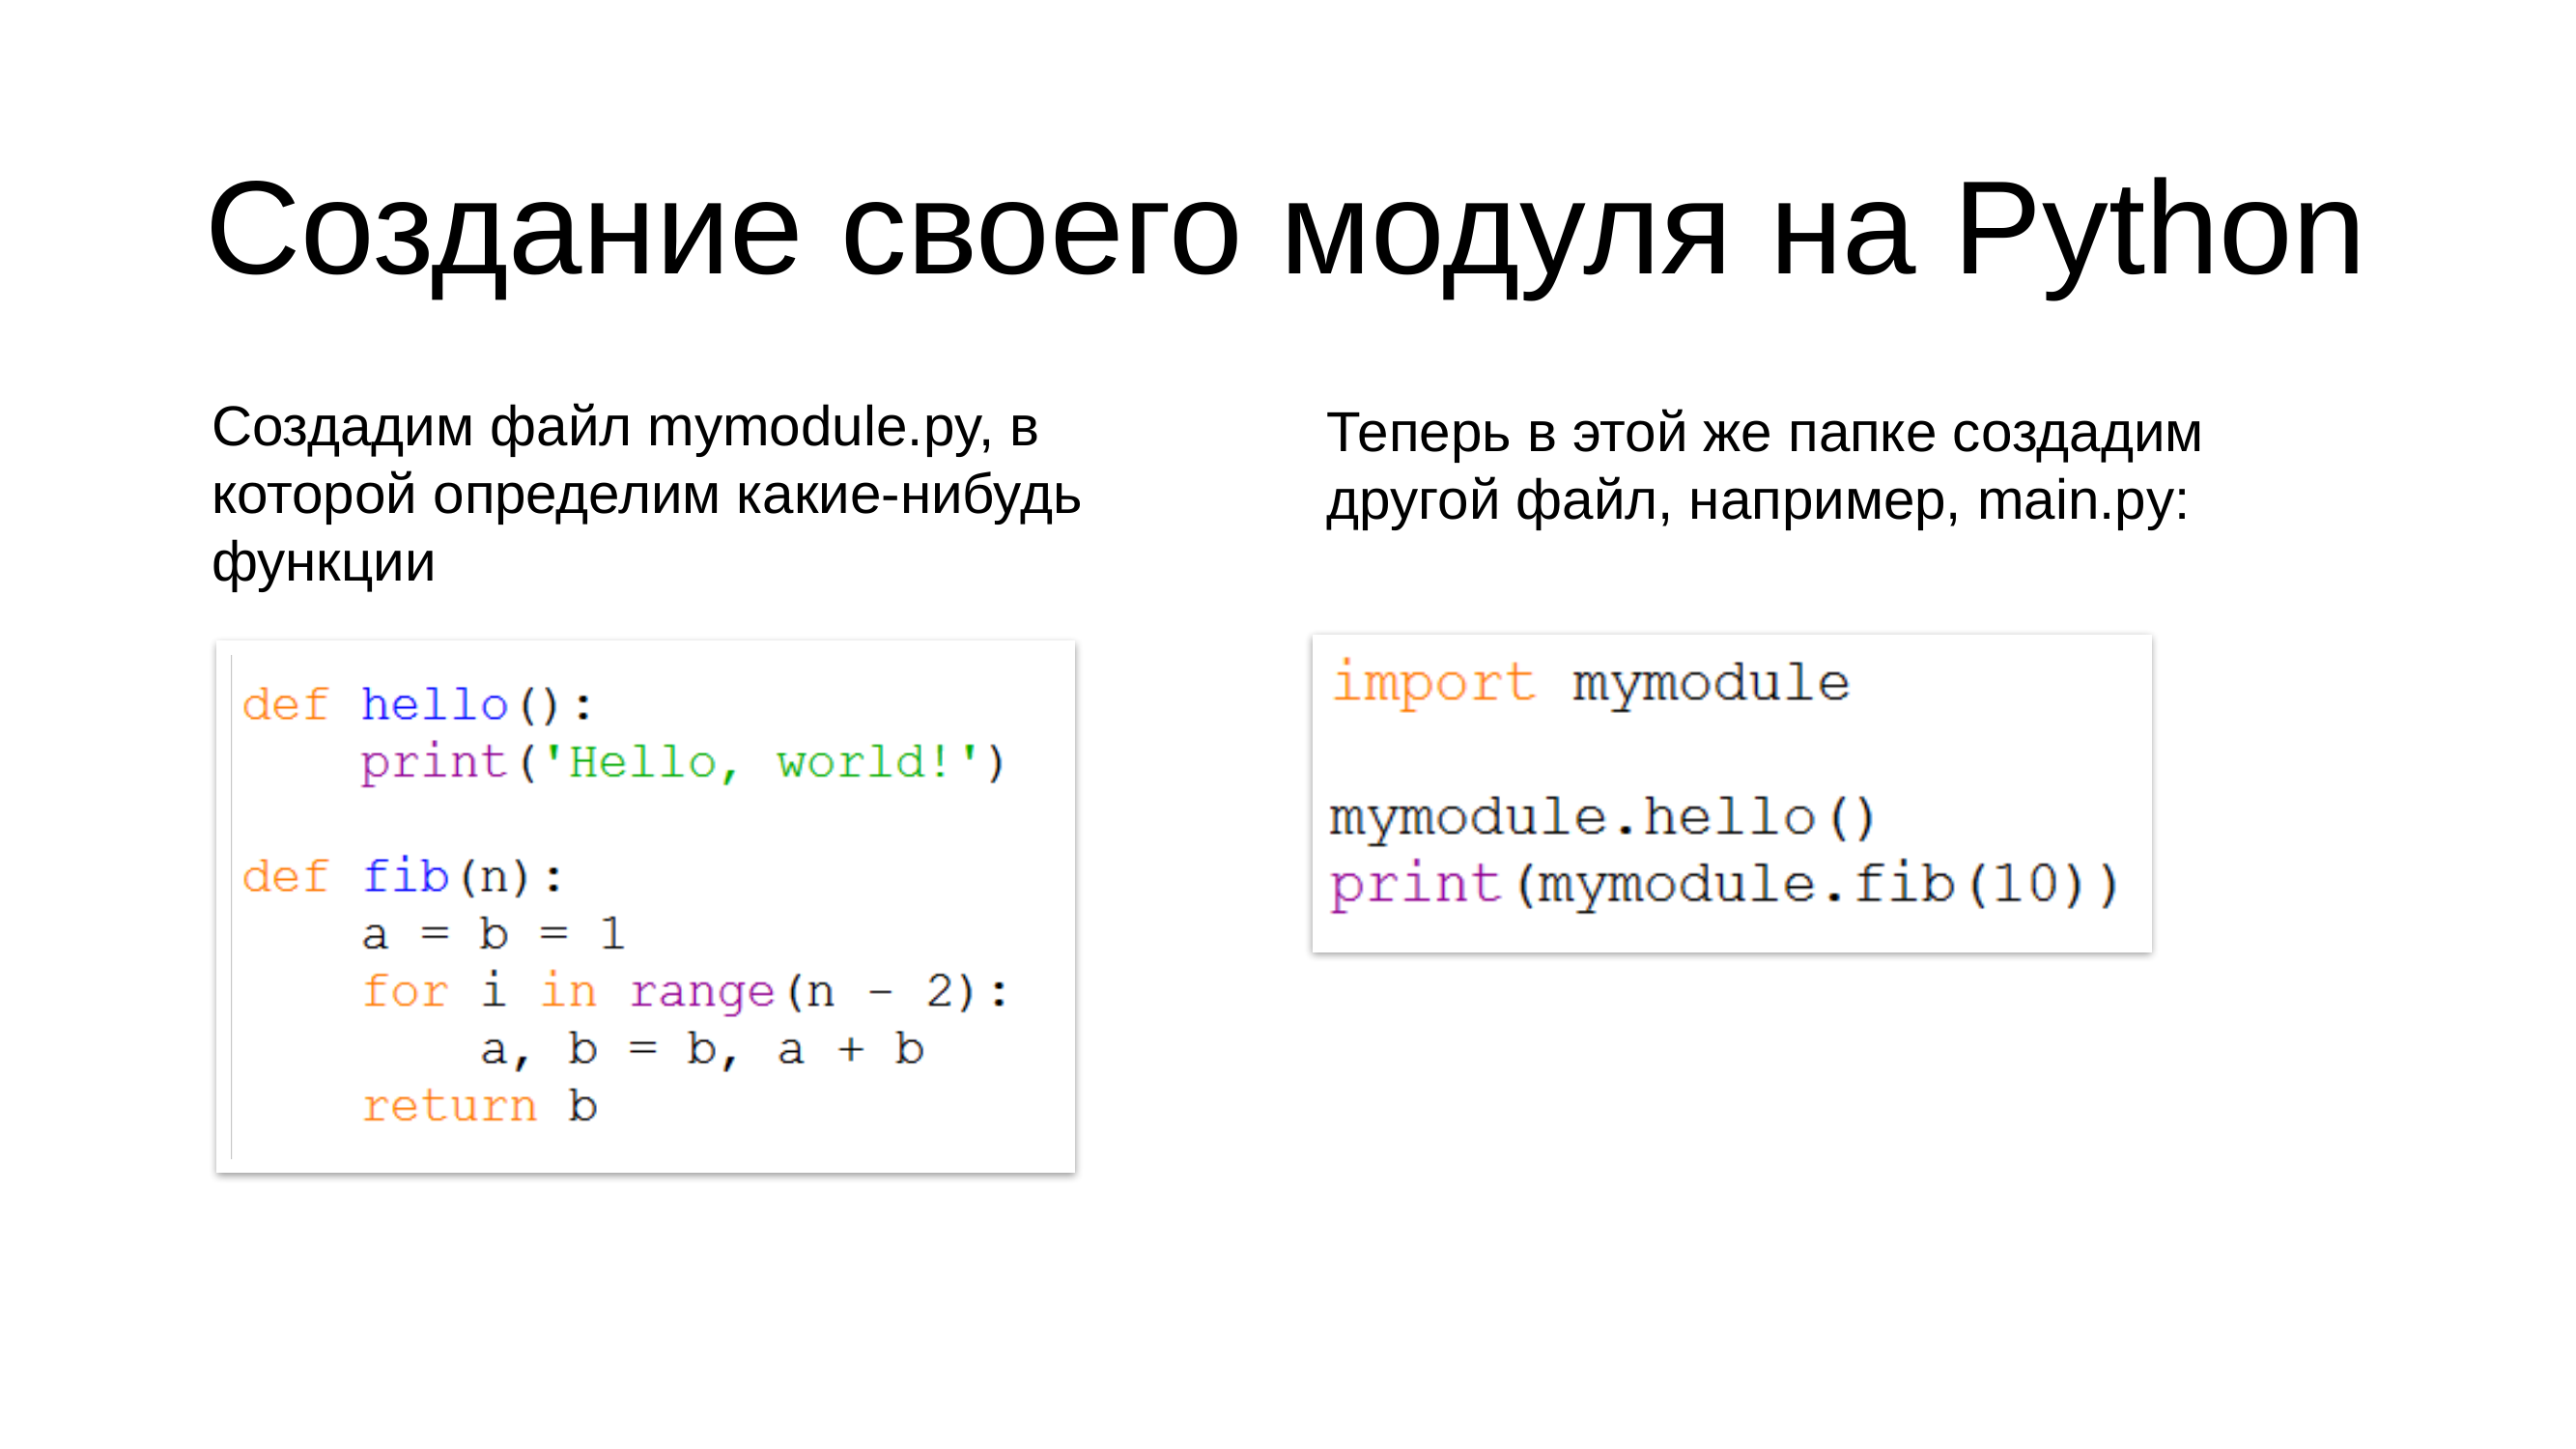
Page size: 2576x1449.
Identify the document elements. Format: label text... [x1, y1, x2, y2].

picture [1326, 648, 2138, 939]
text_box Теперь в этой же папке создадим другой файл, например, main.py: [1326, 384, 2266, 541]
picture [230, 654, 1062, 1160]
text_box Создадим файл mymodule.py, в которой определим какие-нибудь функции [212, 384, 1203, 598]
title Создание своего модуля на Python [183, 38, 2391, 403]
